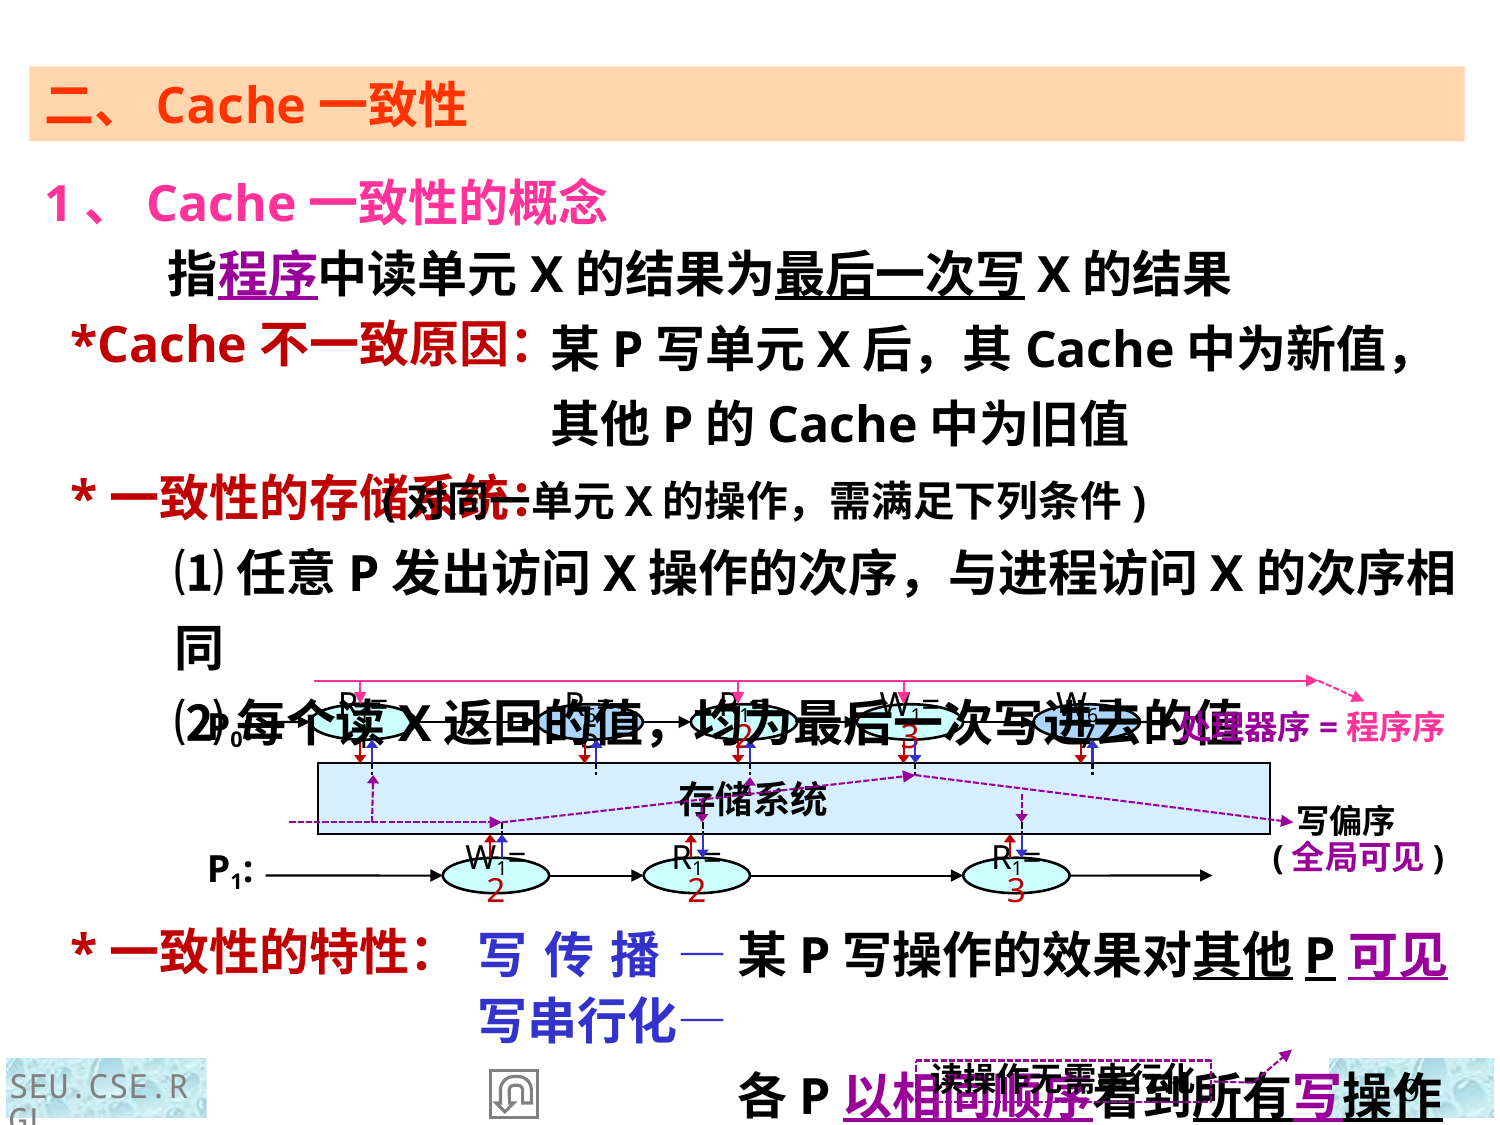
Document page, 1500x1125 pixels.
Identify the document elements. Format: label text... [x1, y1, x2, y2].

slide_number 9 [1465, 1058, 1495, 1118]
text_box 读操作无需串行化 [1245, 1049, 1293, 1083]
text_box 某P写操作的效果对其他P可见 各P以相同顺序看到所有写操作 [722, 900, 1465, 1125]
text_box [288, 774, 370, 847]
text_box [371, 774, 1436, 882]
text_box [194, 703, 1270, 894]
footer SEU.CSE.RGL [5, 1058, 207, 1118]
text_box 1、Cache一致性的概念 *Cache不一致原因： *一致性的存储系统： *一致性的特性： [29, 149, 774, 989]
text_box 二、Cache一致性 [29, 66, 1465, 142]
text_box 读操作无需串行化 [915, 1060, 1211, 1102]
text_box (对同一单元X的操作，需满足下列条件) ⑴任意P发出访问X操作的次序，与进程访问X的次序相同 ⑵每个读X返回的值，均为最后一次写进去的值 [159, 444, 1483, 760]
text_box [313, 680, 1441, 752]
text_box 指程序中读单元X的结果为最后一次写X的结果 某P写单元X后，其Cache中为新值，其他P的Cache中为旧值 [153, 219, 1465, 460]
text_box [490, 1070, 538, 1118]
text_box 写传播— 写串行化— [462, 901, 750, 1057]
